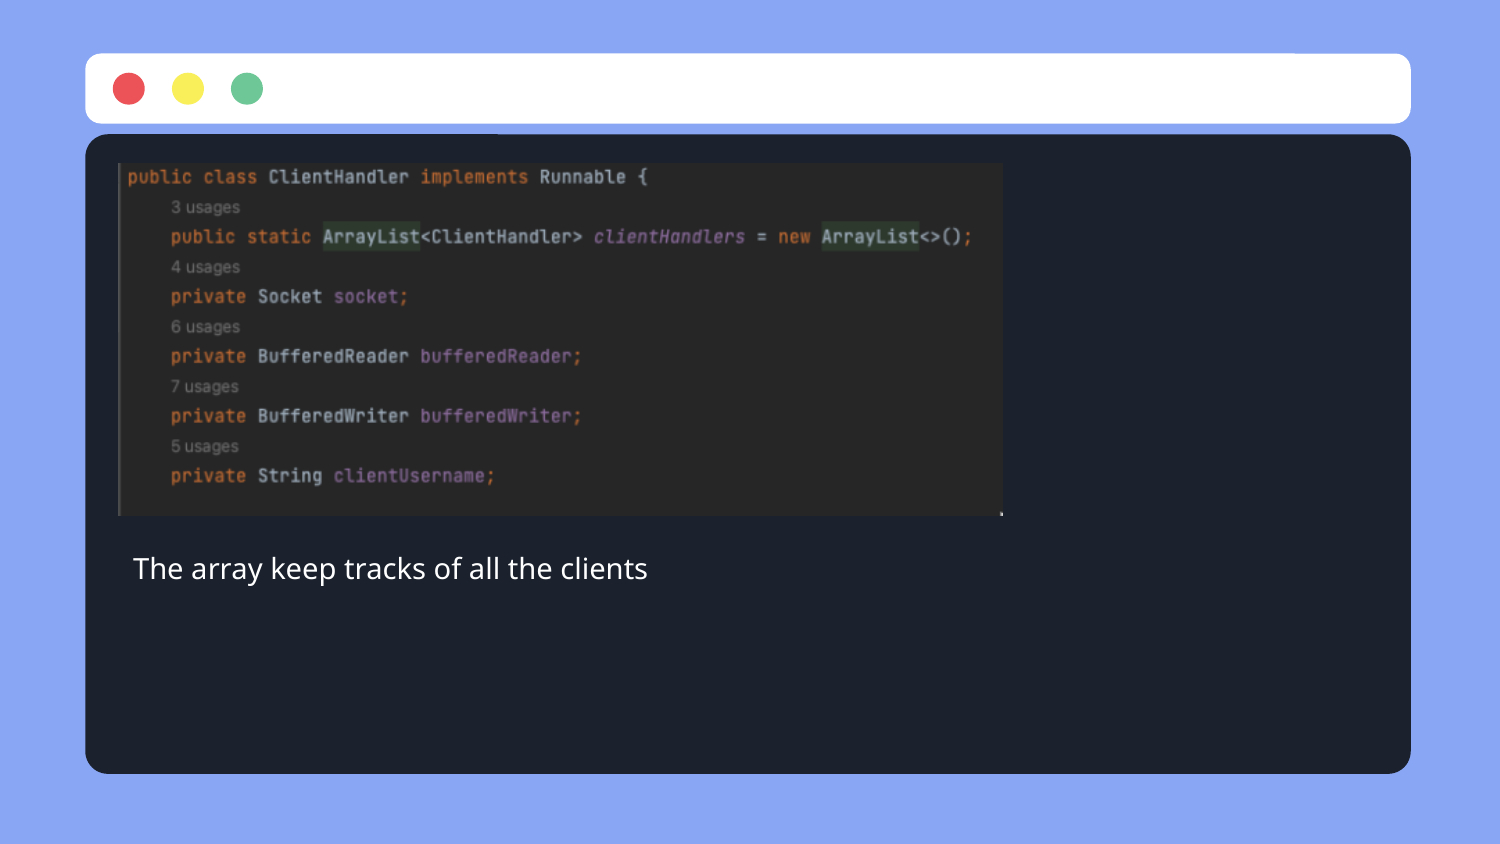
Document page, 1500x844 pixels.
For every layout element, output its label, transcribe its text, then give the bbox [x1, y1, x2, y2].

text_box The array keep tracks of all the clients [118, 535, 1168, 601]
picture [117, 163, 1003, 516]
